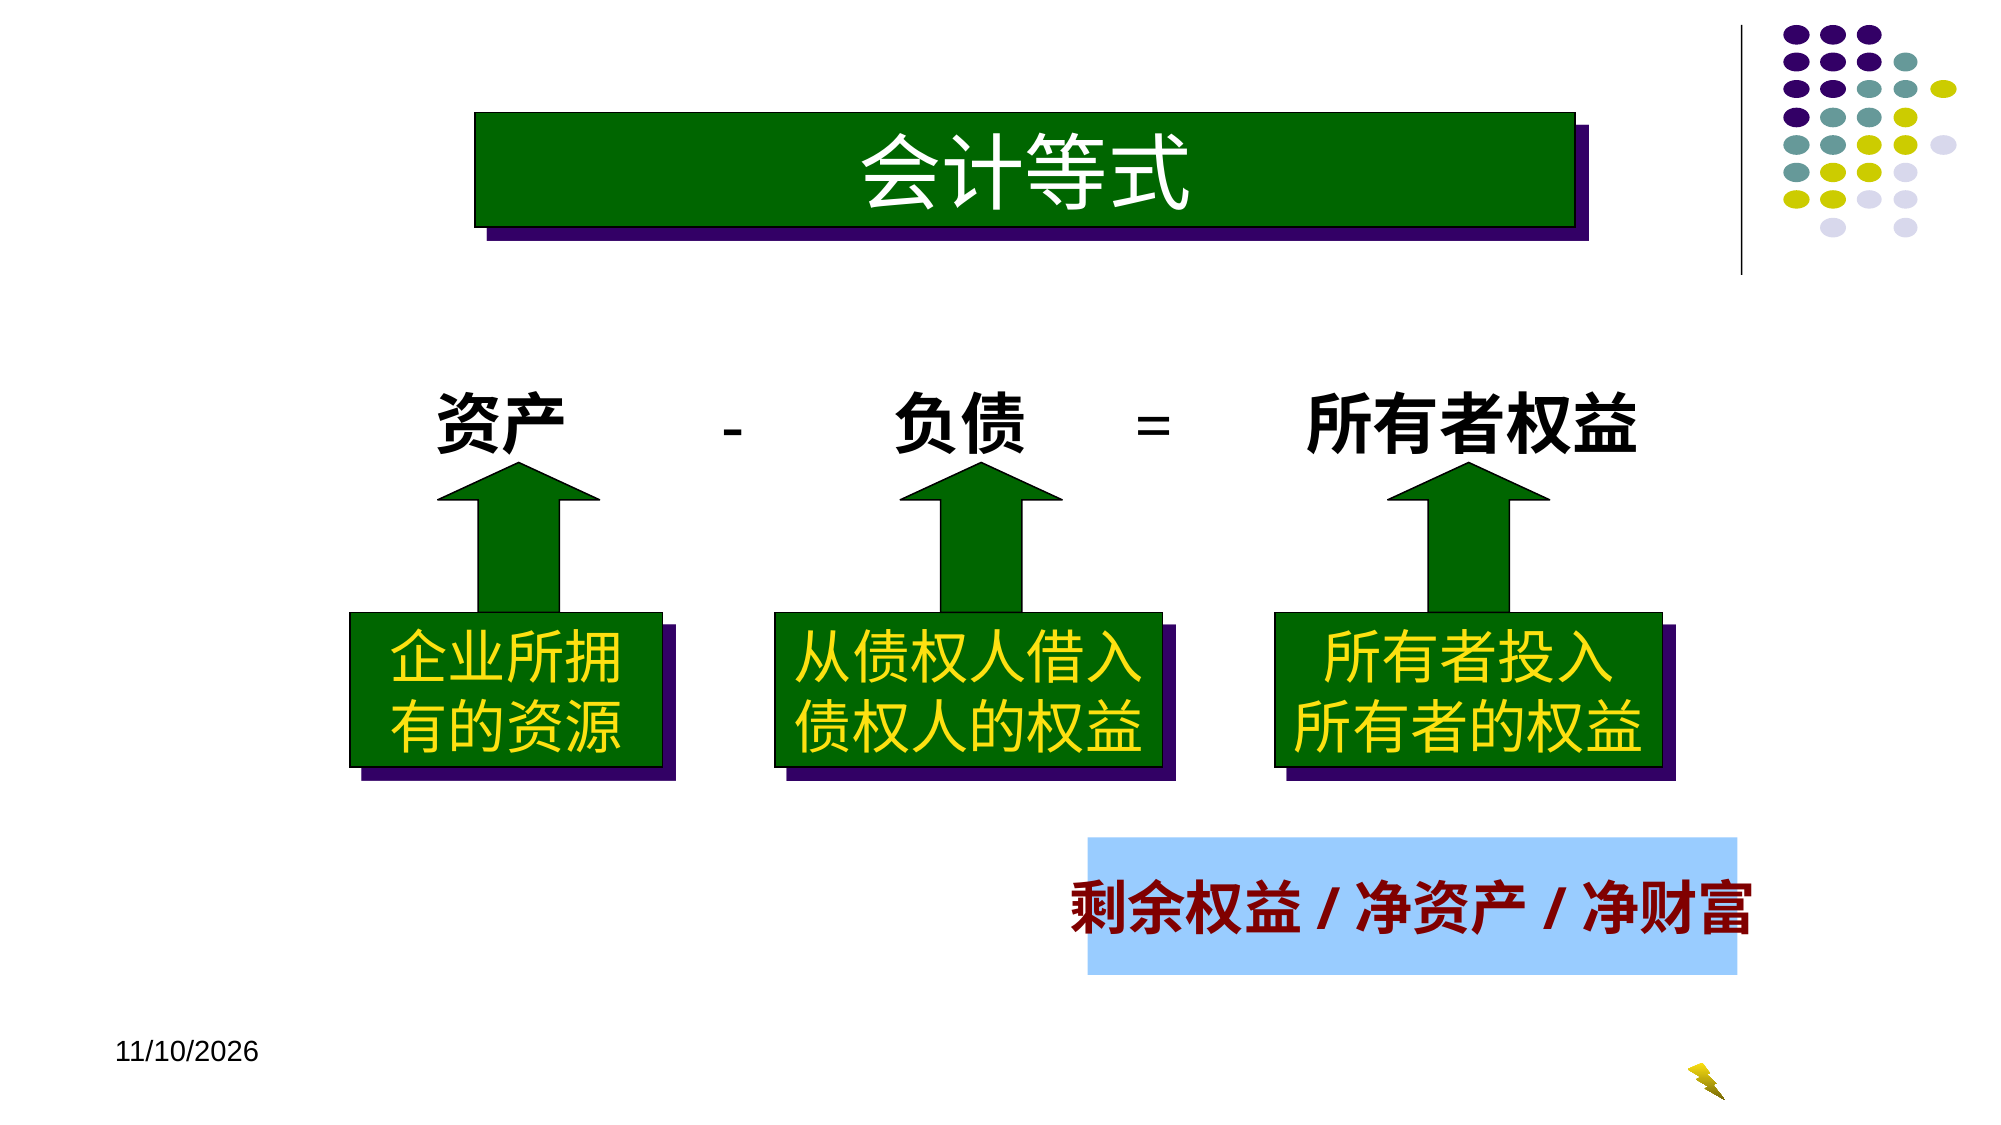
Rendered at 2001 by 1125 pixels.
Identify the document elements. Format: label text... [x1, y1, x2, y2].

text_box 会计等式 [474, 112, 1575, 228]
text_box 资产 - 负债 = 所有者权益 [362, 374, 1713, 470]
text_box 所有者投入 所有者的权益 [1274, 612, 1663, 768]
text_box [1387, 462, 1550, 613]
text_box 剩余权益/净资产/净财富 [1087, 837, 1738, 975]
text_box 从债权人借入债权人的权益 [774, 612, 1163, 768]
text_box [899, 462, 1063, 613]
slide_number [99, 1025, 567, 1100]
text_box [1687, 1062, 1726, 1101]
text_box [437, 462, 600, 612]
text_box 企业所拥有的资源 [349, 612, 663, 768]
